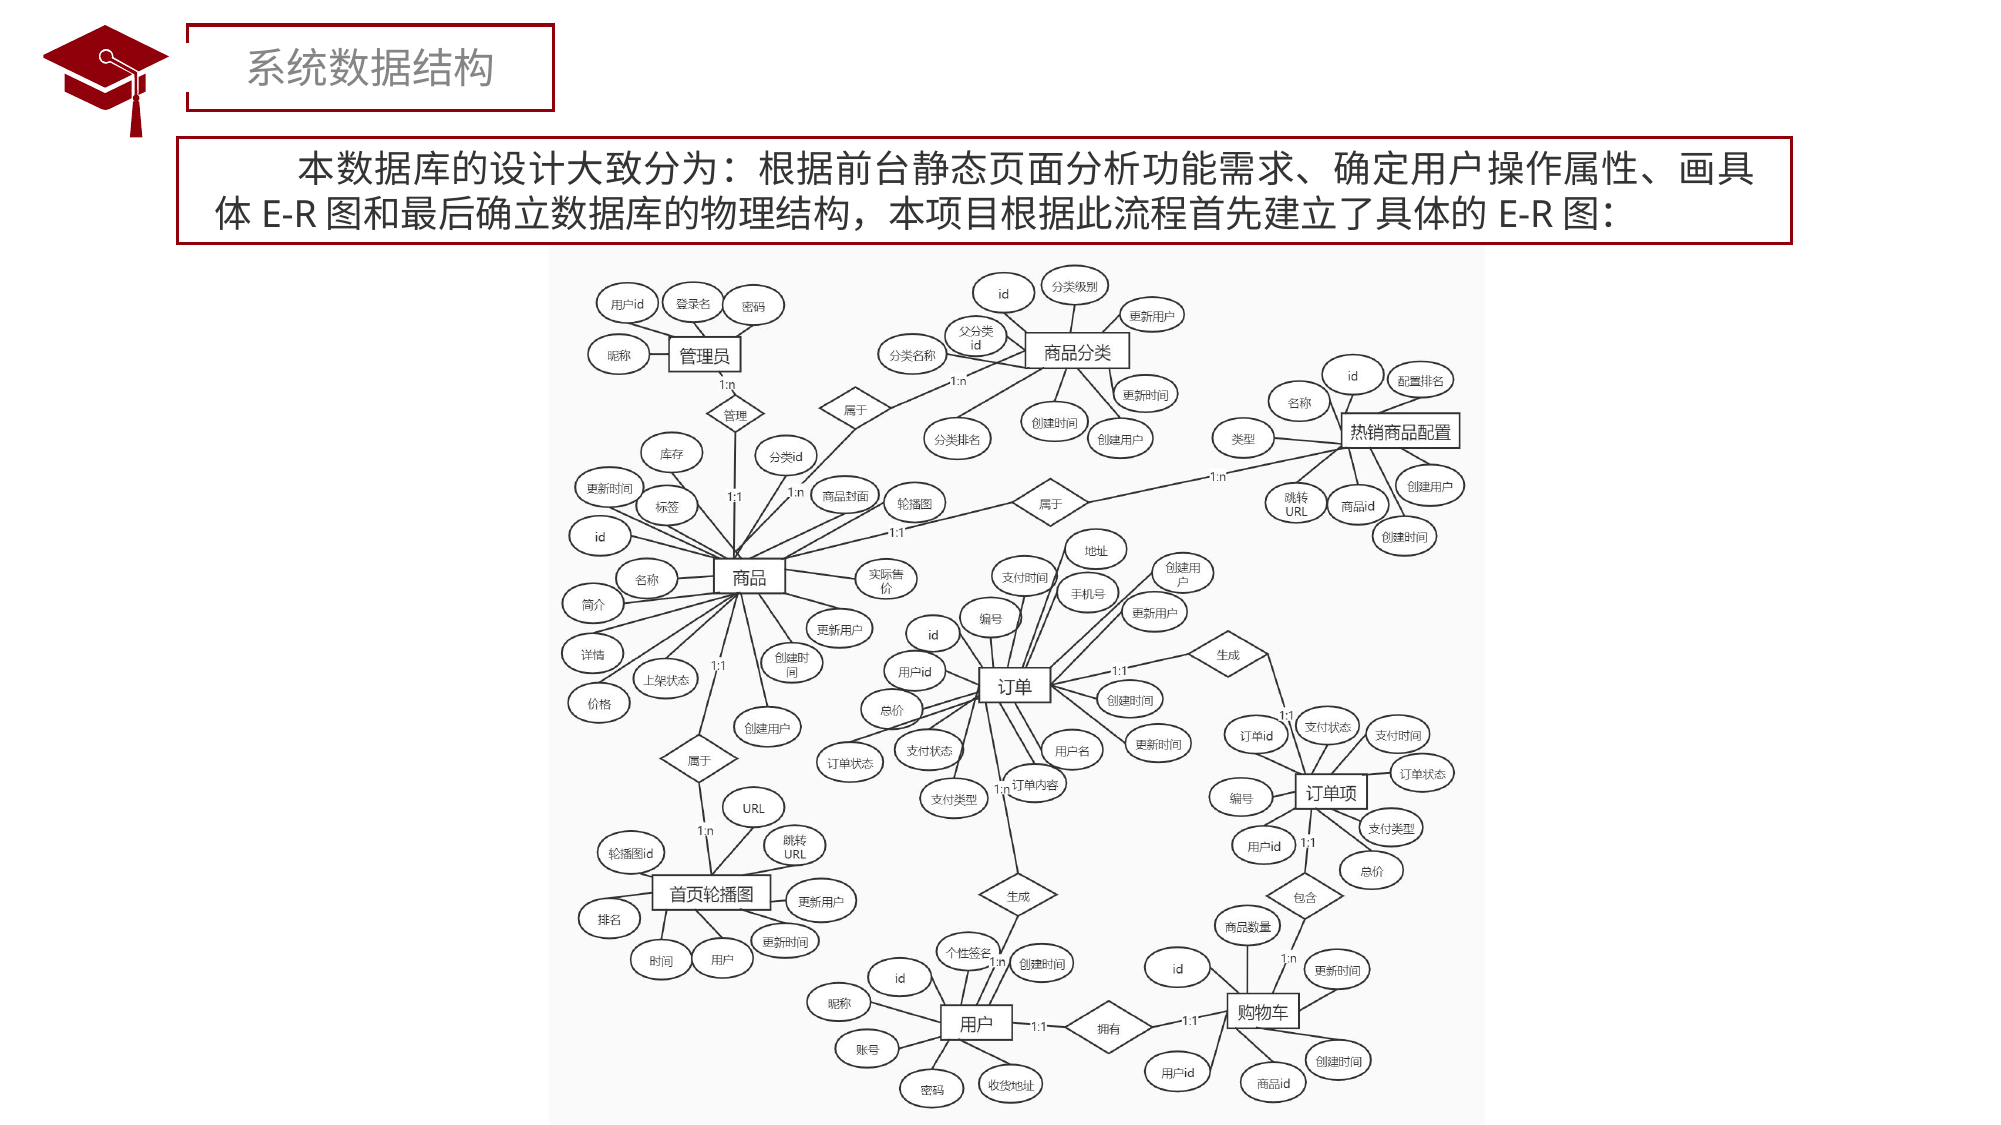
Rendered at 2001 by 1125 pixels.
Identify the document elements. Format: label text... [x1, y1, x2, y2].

text_box [43, 25, 170, 138]
text_box [176, 136, 1793, 244]
picture [549, 243, 1485, 1125]
text_box 本数据库的设计大致分为：根据前台静态页面分析功能需求、确定用户操作属性、画具体E-R图和最后确立数据库的物理结构，本项目根据此流程首先建立了具体的E-R图： [199, 137, 1770, 242]
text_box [177, 25, 554, 111]
